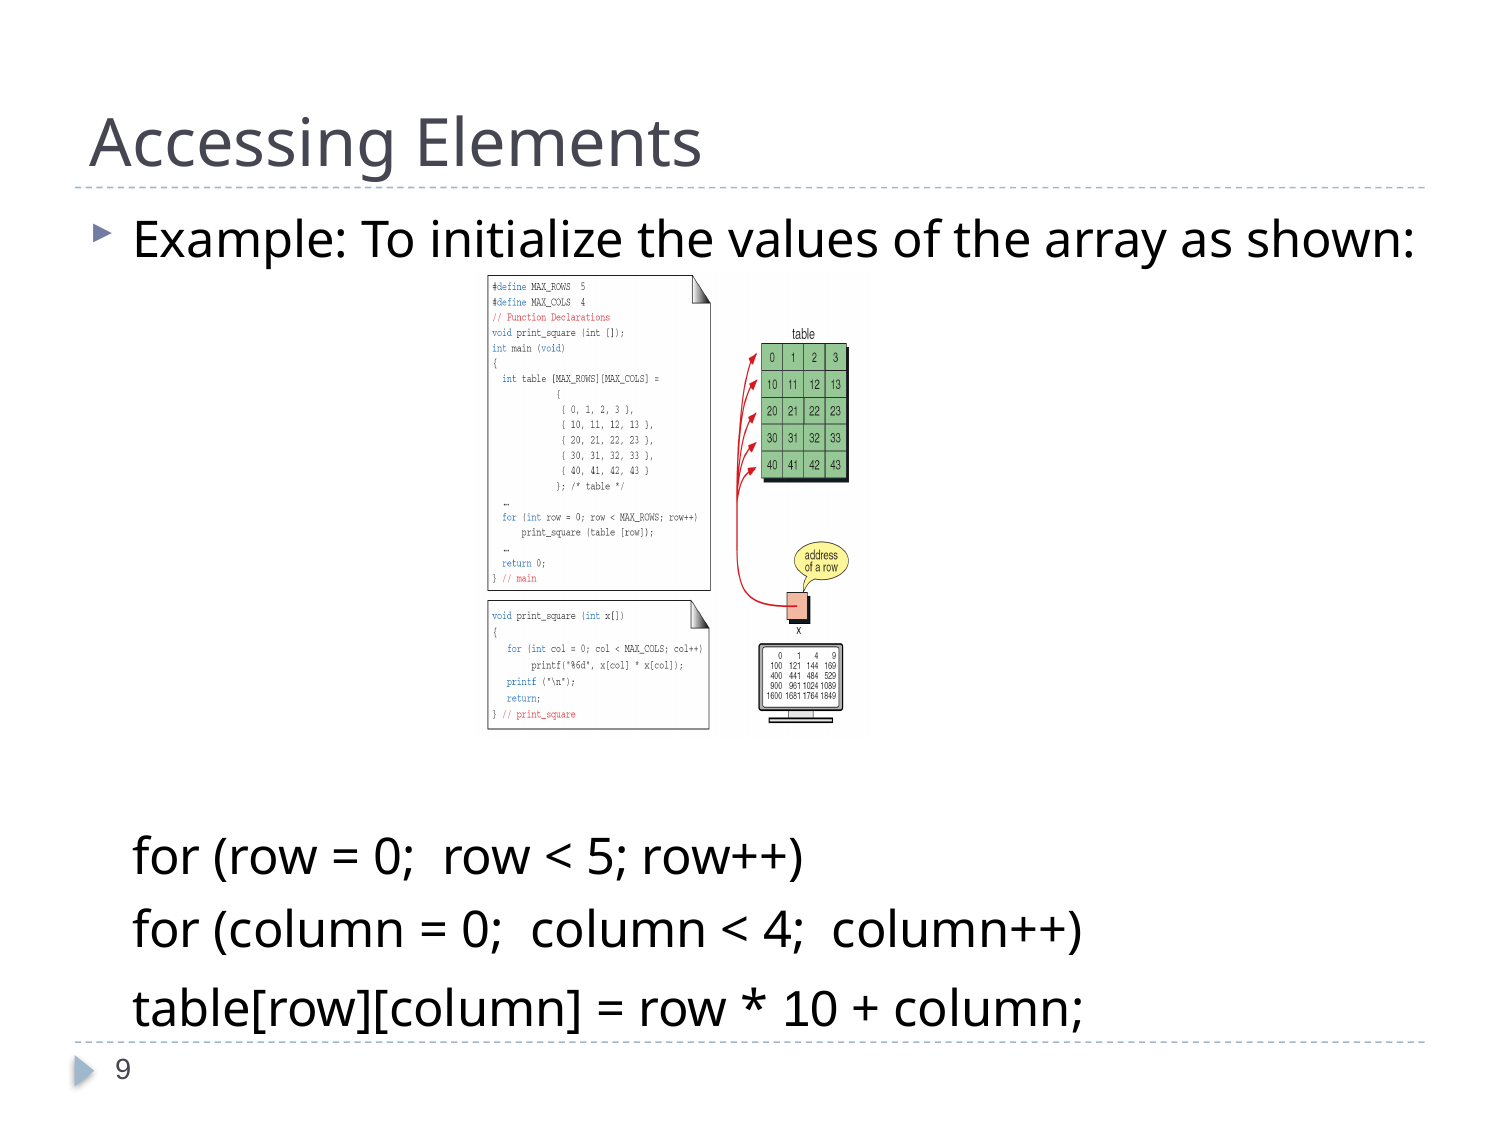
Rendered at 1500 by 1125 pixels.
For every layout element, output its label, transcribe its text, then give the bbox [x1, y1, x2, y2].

picture [474, 271, 871, 738]
title Accessing Elements [75, 24, 1425, 188]
list Example: To initialize the values of the array as shown: for (row = 0; row < 5; row++) for (column = 0; column < 4; column++) table[row][column] = row * 10 + column; [75, 200, 1450, 1075]
slide_number 9 [100, 1042, 426, 1103]
